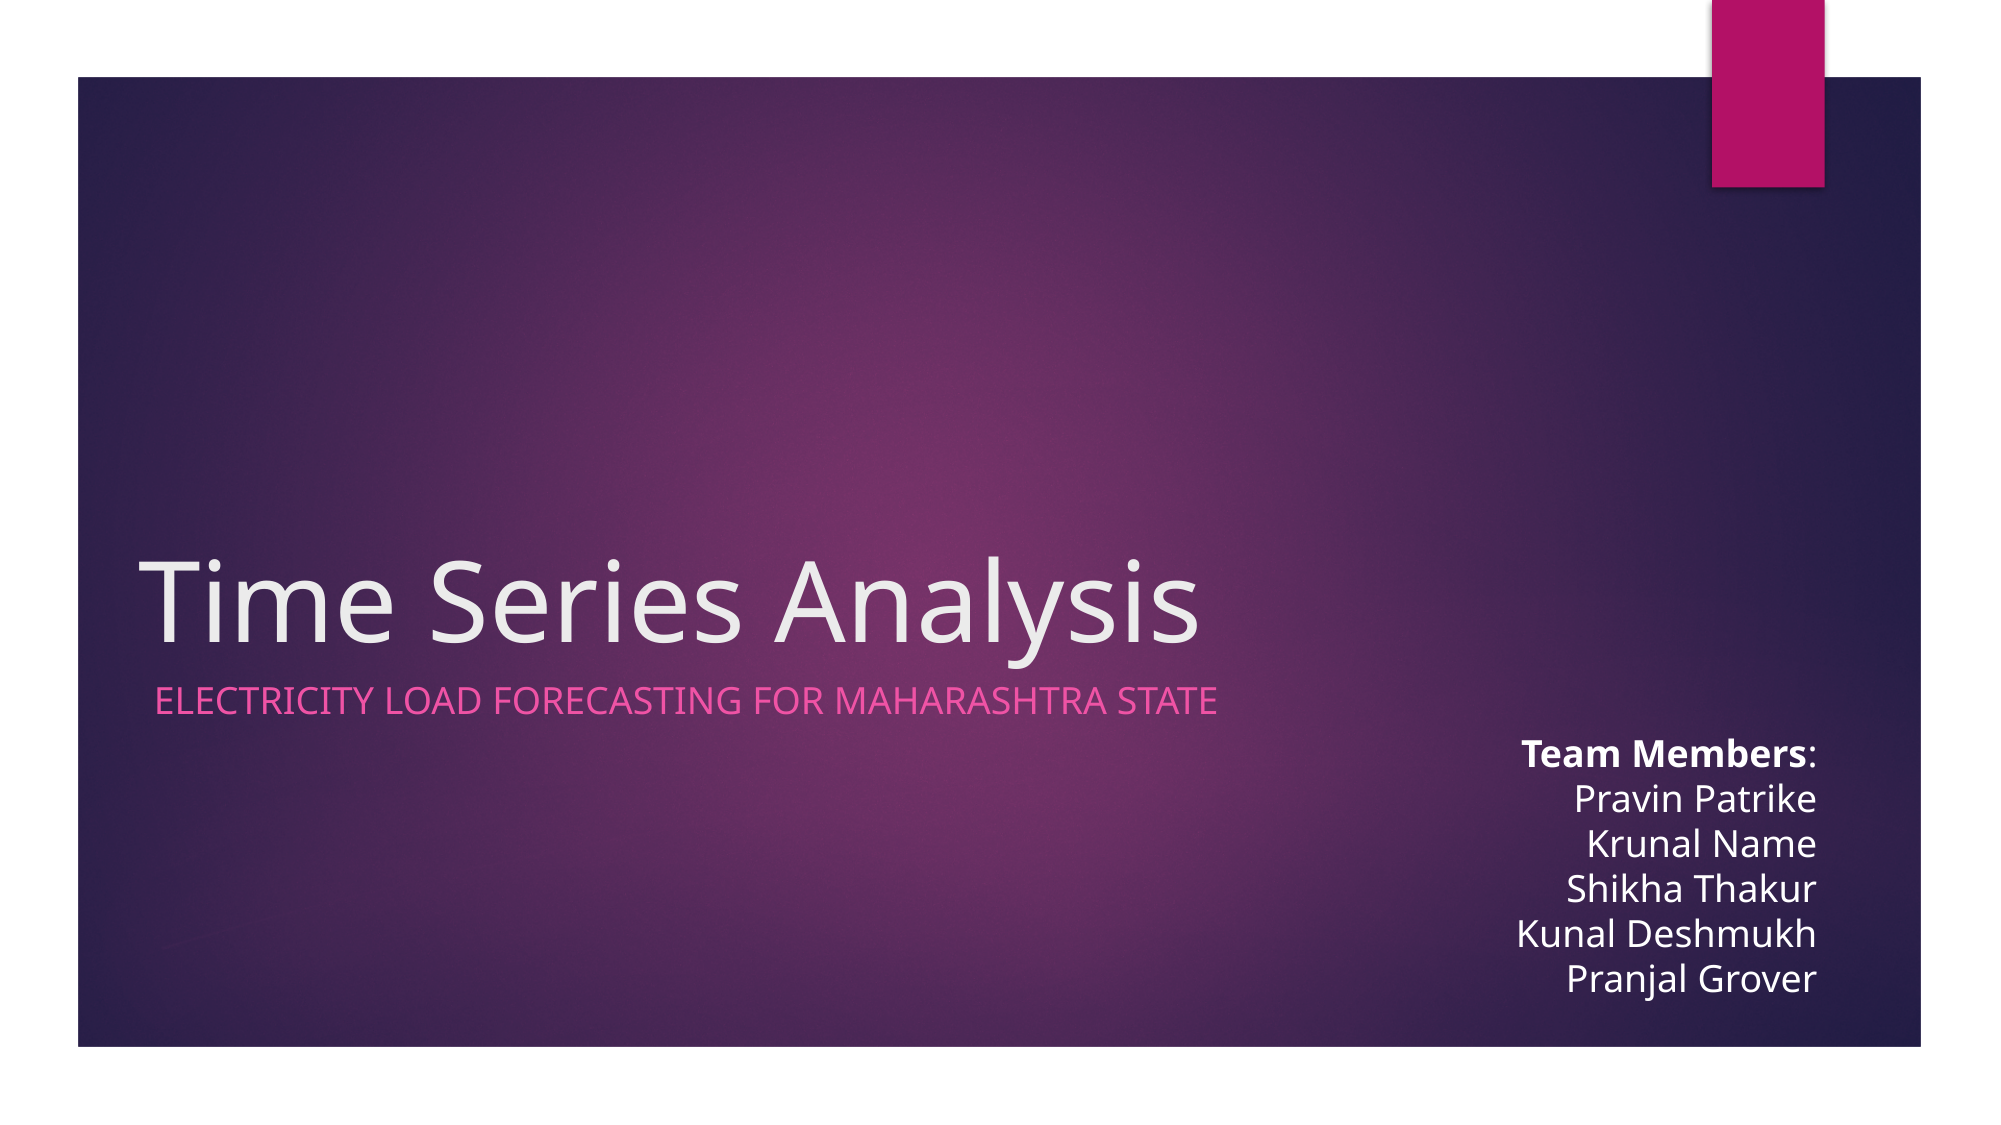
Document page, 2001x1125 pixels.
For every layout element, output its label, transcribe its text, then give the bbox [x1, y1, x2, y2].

title Time Series Analysis [123, 232, 1572, 673]
text_box Team Members: Pravin Patrike Krunal Name Shikha Thakur Kunal Deshmukh Pranjal Grover [1137, 723, 1833, 1008]
subtitle Electricity Load Forecasting FOR MAHARASHTRA STATE [139, 669, 1587, 811]
